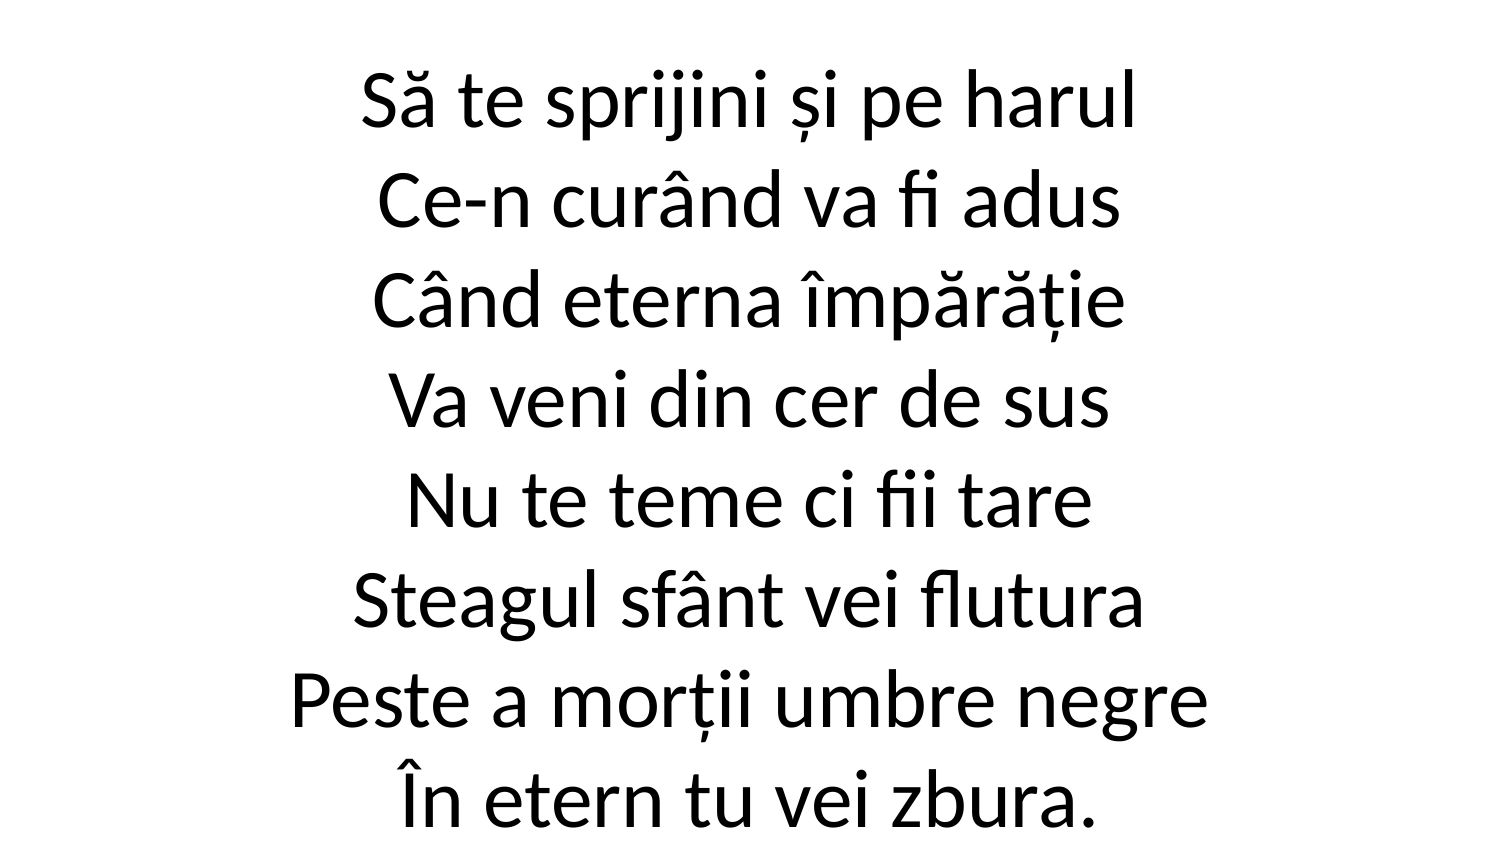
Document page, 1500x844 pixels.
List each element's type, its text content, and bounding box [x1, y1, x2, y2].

text_box Să te sprijini și pe harul Ce-n curând va fi adus Când eterna împărăție Va veni din cer de sus Nu te teme ci fii tare Steagul sfânt vei flutura Peste a morții umbre negre În etern tu vei zbura. [274, 0, 1226, 844]
